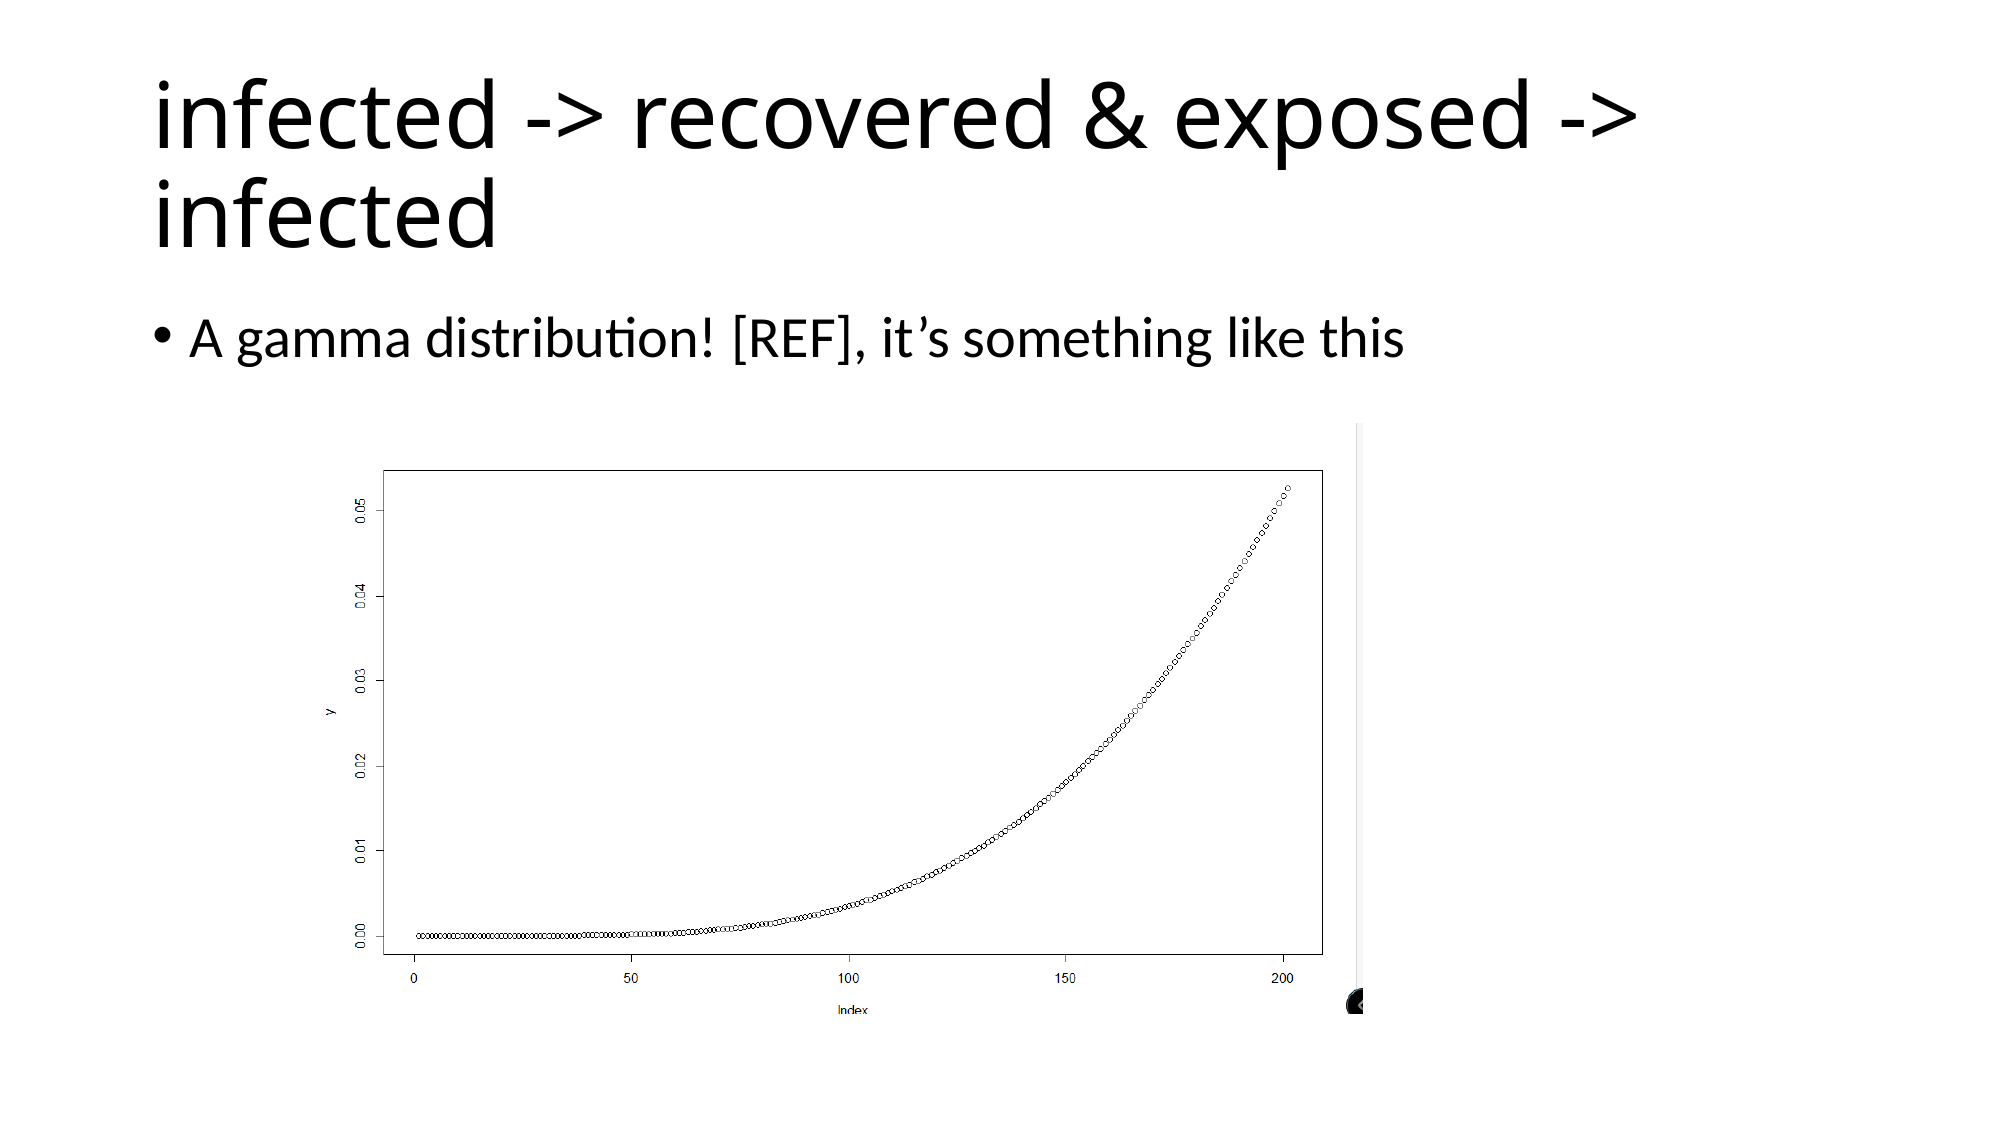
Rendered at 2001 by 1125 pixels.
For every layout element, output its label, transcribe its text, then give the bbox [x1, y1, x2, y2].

list A gamma distribution! [REF], it’s something like this [137, 299, 1863, 1014]
title infected -> recovered & exposed -> infected [137, 59, 1863, 278]
picture [321, 423, 1363, 1014]
